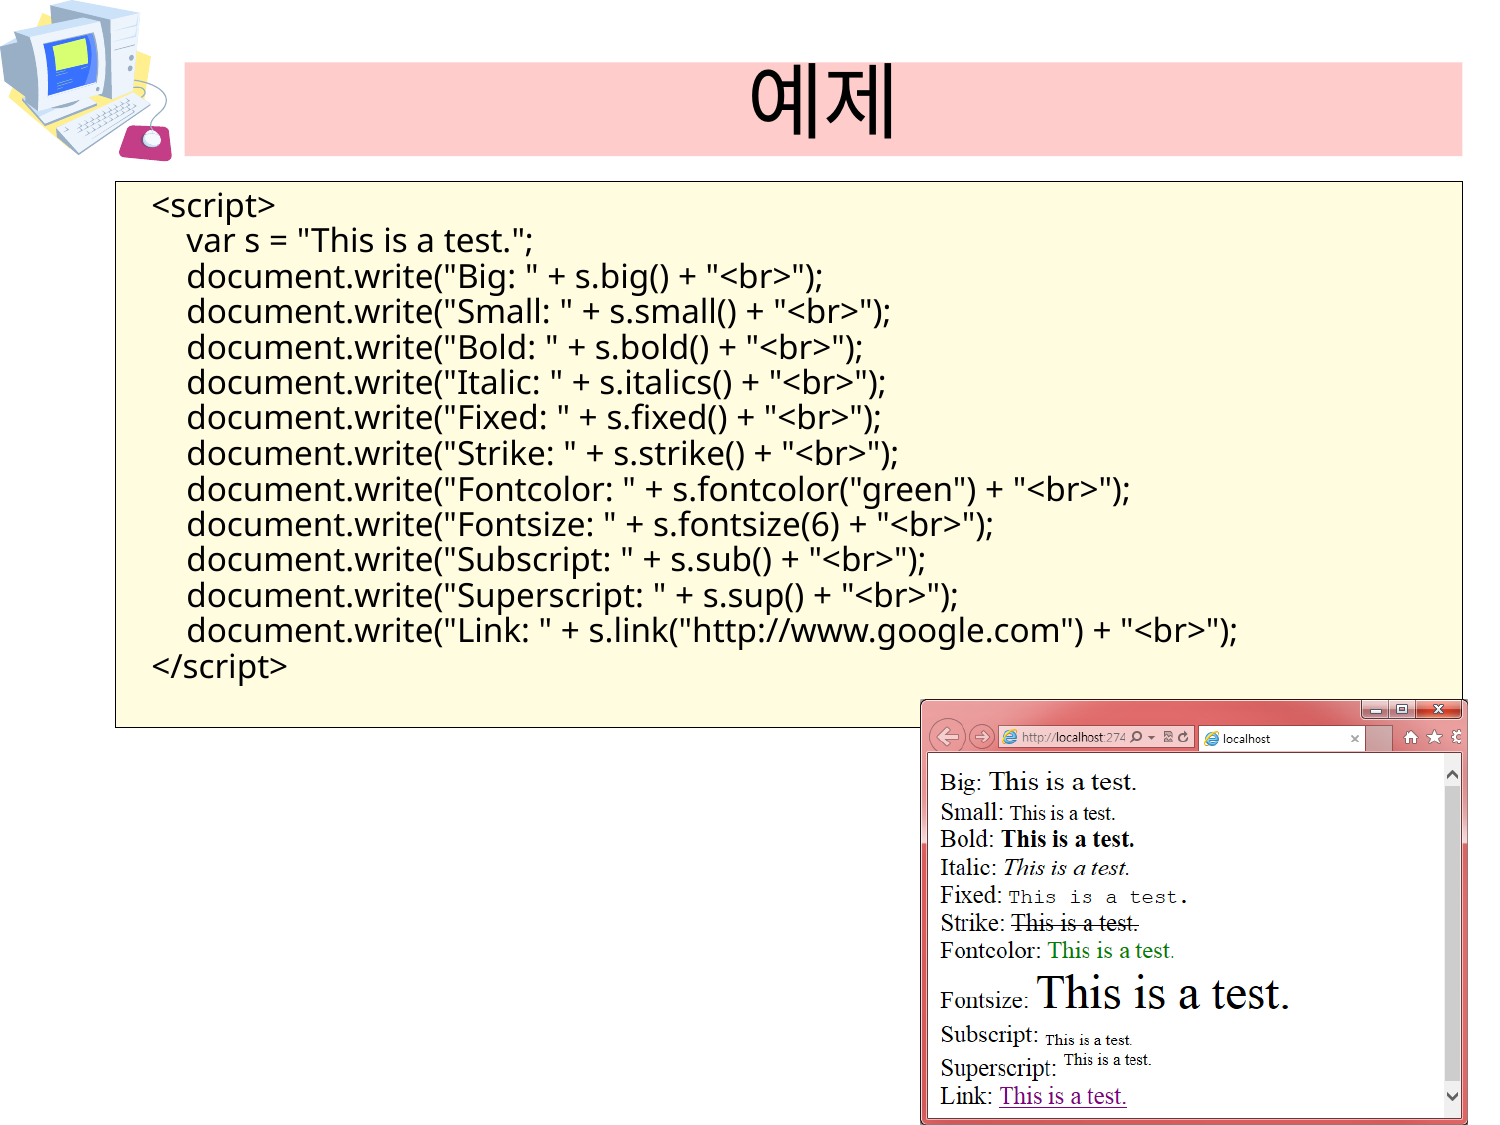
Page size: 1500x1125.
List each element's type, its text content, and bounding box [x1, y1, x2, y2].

title 예제 [184, 62, 1463, 157]
text_box <script> var s = "This is a test."; document.write("Big: " + s.big() + "<br>"); document.write("Small: " + s.small() + "<br>"); document.write("Bold: " + s.bold() + "<br>"); document.write("Italic: " + s.italics() + "<br>"); document.write("Fixed: " + s.fixed() + "<br>"); document.write("Strike: " + s.strike() + "<br>"); document.write("Fontcolor: " + s.fontcolor("green") + "<br>"); document.write("Fontsize: " + s.fontsize(6) + "<br>"); document.write("Subscript: " + s.sub() + "<br>"); document.write("Superscript: " + s.sup() + "<br>"); document.write("Link: " + s.link("http://www.google.com") + "<br>"); </script> [115, 181, 1463, 728]
picture [920, 699, 1468, 1125]
